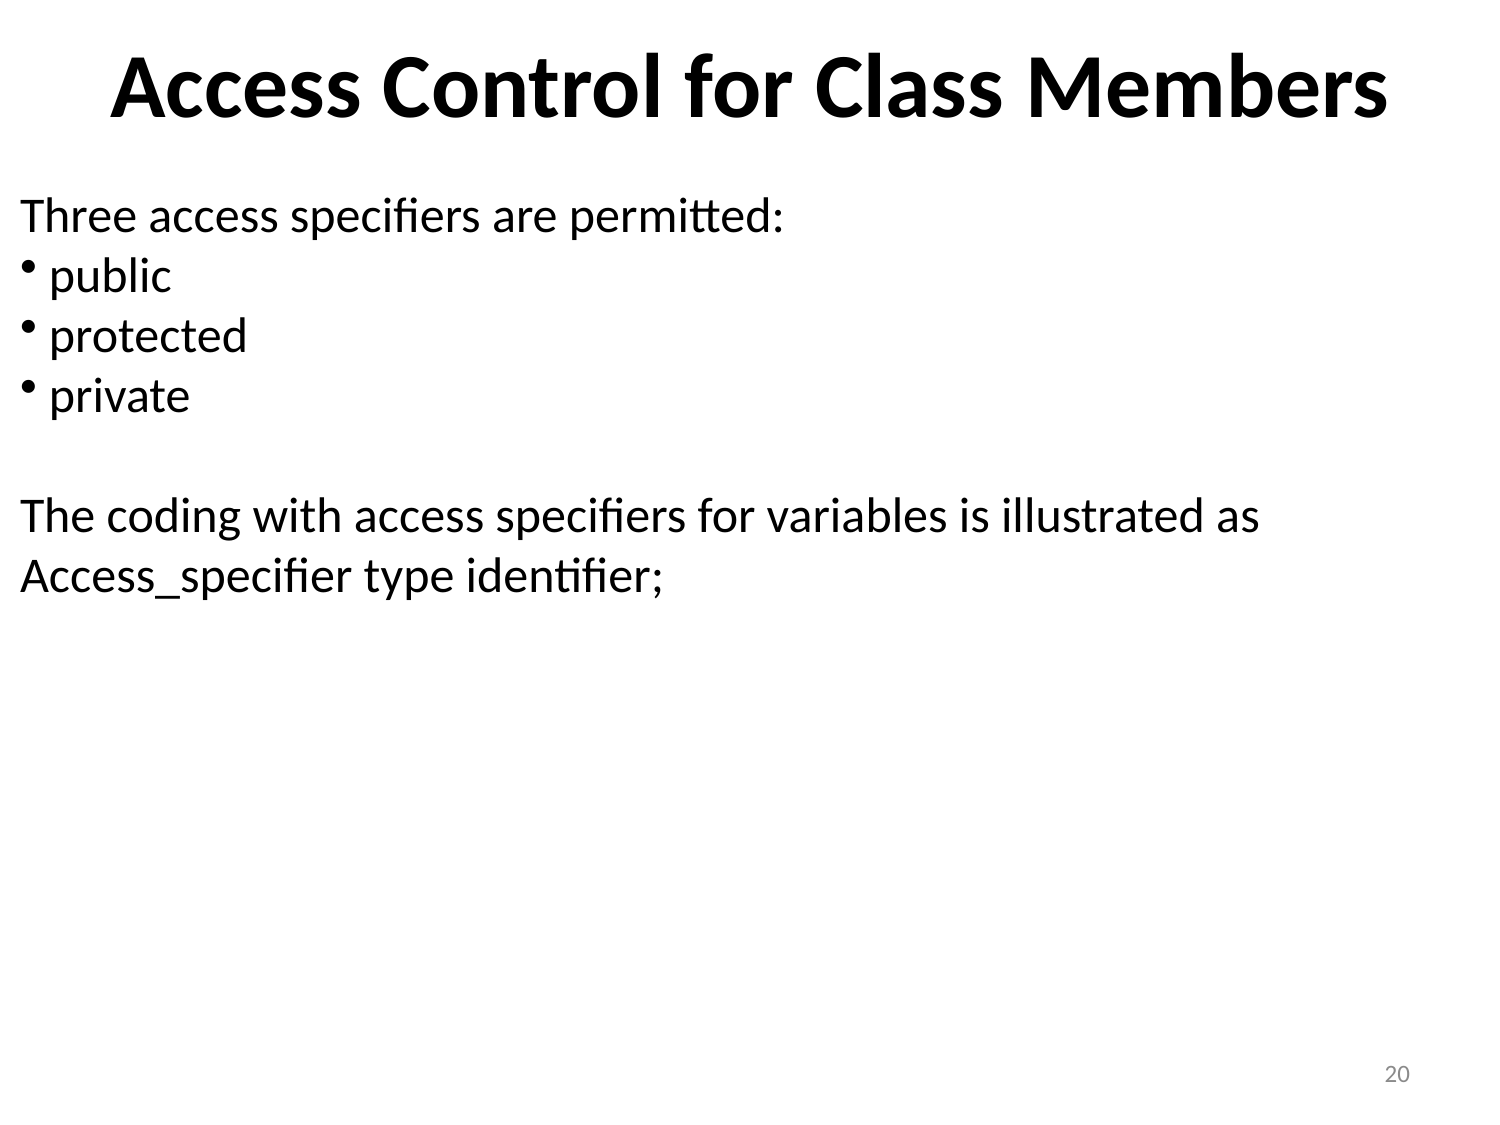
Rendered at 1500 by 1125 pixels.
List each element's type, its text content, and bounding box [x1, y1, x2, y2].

slide_number 20 [1074, 1042, 1425, 1103]
text_box Access Control for Class Members [0, 0, 1500, 161]
text_box Three access specifiers are permitted: public protected private The coding with access specifiers for variables is illustrated as Access_specifier type identifier; [5, 174, 1488, 610]
